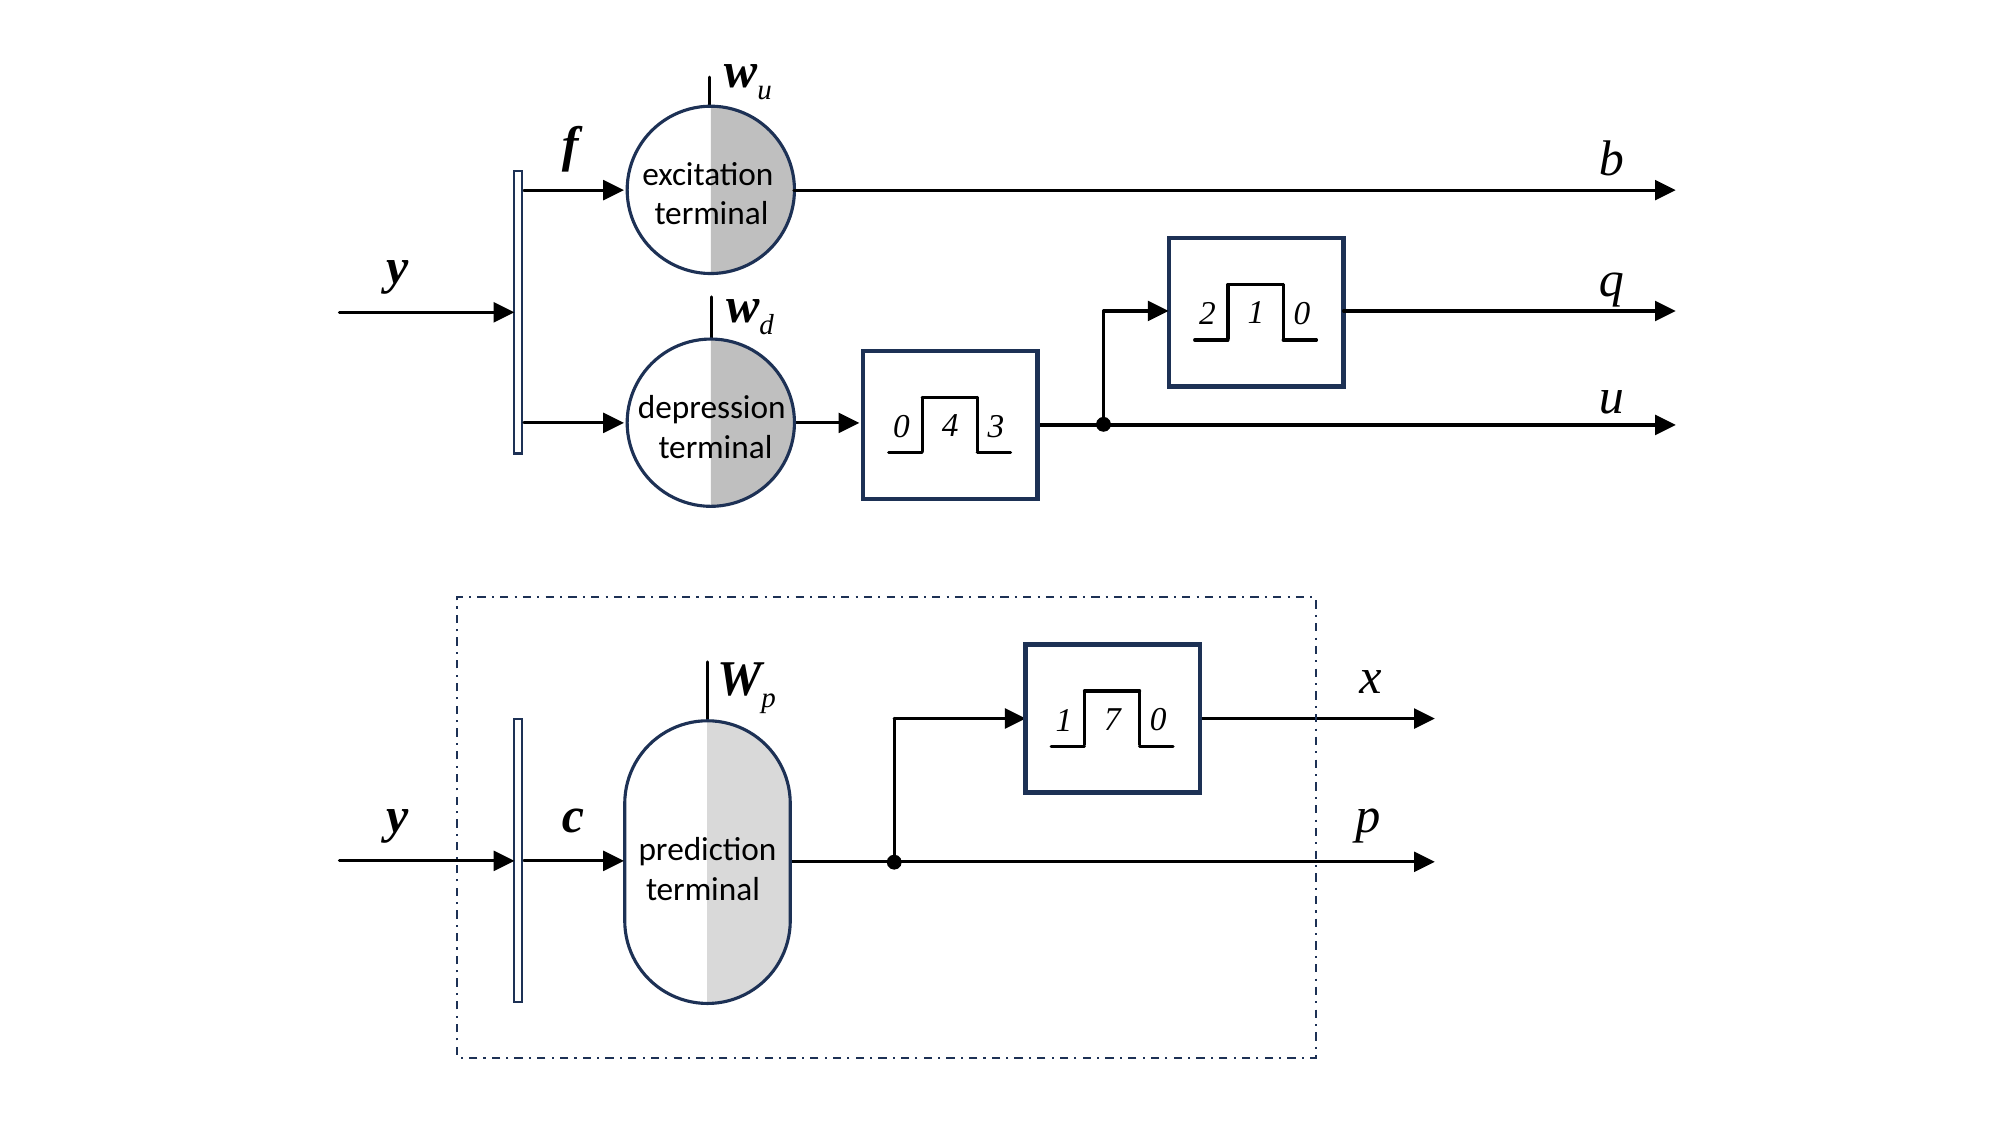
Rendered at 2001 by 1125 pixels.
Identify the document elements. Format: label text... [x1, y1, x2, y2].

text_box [621, 338, 810, 507]
text_box u [1584, 427, 1639, 431]
text_box y [371, 226, 424, 302]
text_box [339, 597, 1435, 1058]
text_box [1095, 426, 1112, 433]
text_box b [1584, 117, 1639, 190]
text_box wd [711, 274, 789, 338]
text_box [1095, 415, 1103, 424]
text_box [626, 105, 798, 274]
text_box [863, 350, 1038, 500]
text_box u [1584, 355, 1639, 423]
text_box q [1584, 239, 1639, 310]
text_box wu [709, 29, 787, 105]
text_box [1169, 238, 1344, 387]
text_box f [547, 104, 594, 179]
text_box [1104, 415, 1112, 424]
text_box [513, 170, 523, 455]
